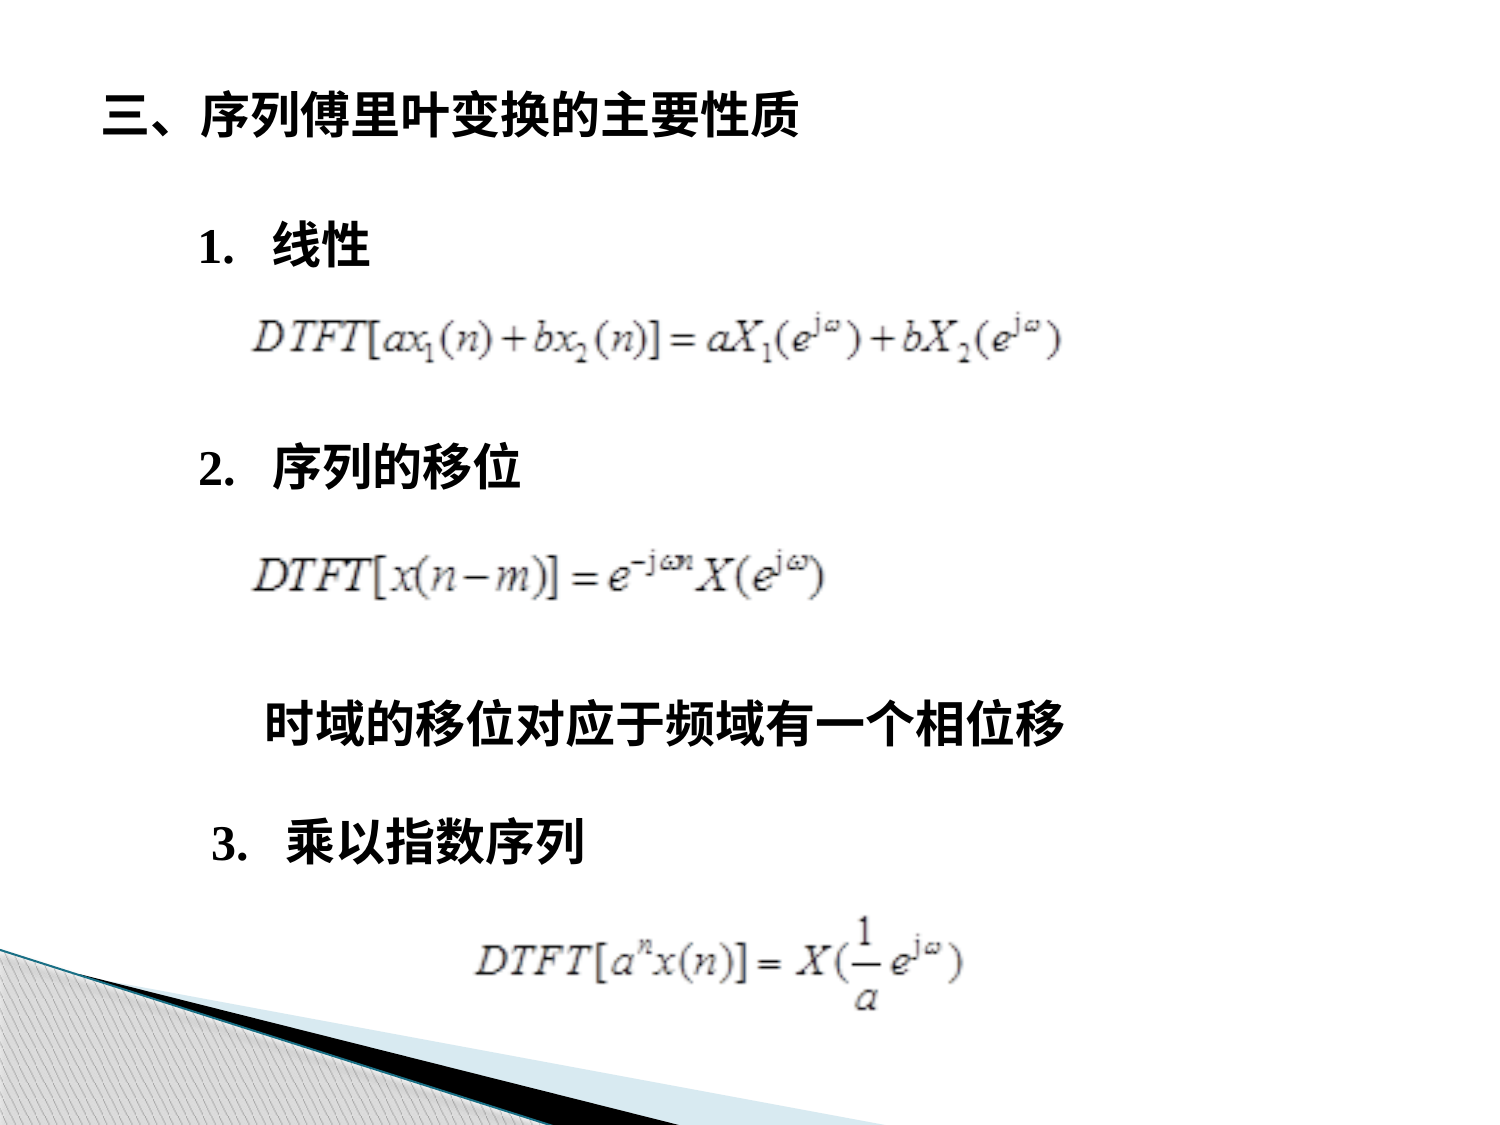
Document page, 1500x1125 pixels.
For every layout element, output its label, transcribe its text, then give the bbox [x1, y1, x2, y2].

text_box 1. 线性 [182, 175, 387, 281]
picture [468, 902, 973, 1020]
text_box 三、序列傅里叶变换的主要性质 [85, 46, 816, 151]
text_box 时域的移位对应于频域有一个相位移 [250, 655, 1080, 761]
picture [245, 304, 1068, 376]
picture [245, 538, 833, 613]
text_box 2. 序列的移位 [183, 398, 538, 504]
text_box 3. 乘以指数序列 [196, 773, 601, 879]
